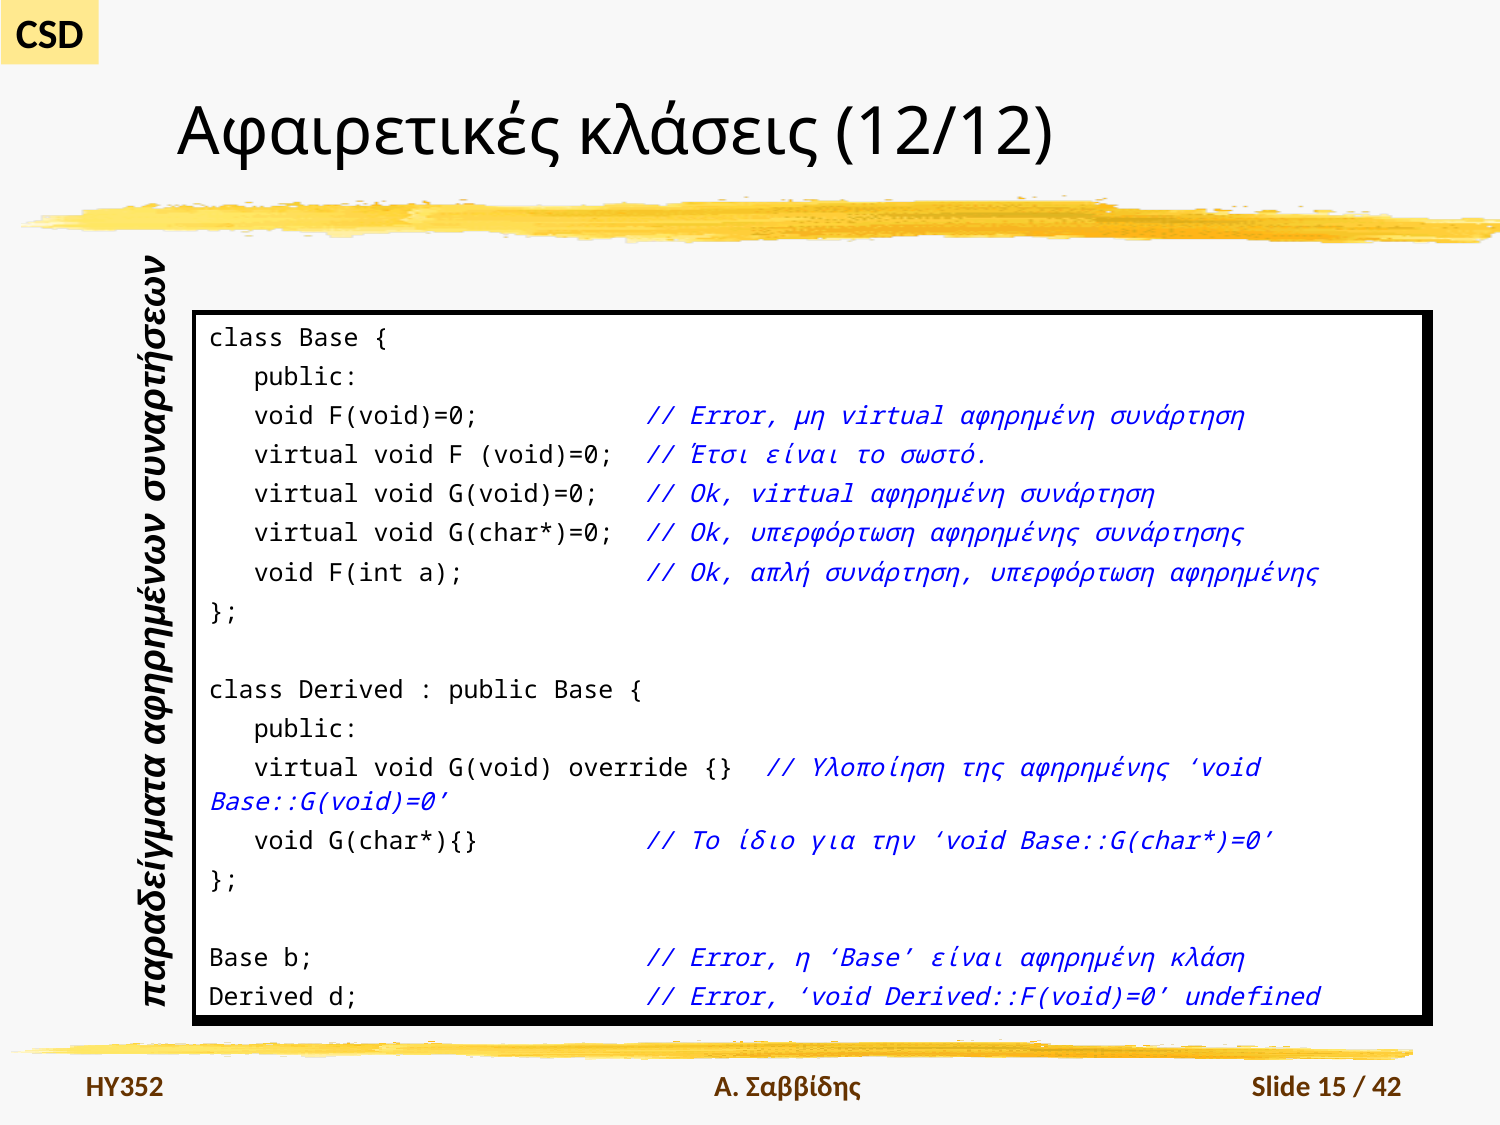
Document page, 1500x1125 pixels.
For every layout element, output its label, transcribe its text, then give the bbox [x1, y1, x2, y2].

title Αφαιρετικές κλάσεις (12/12) [162, 24, 1500, 175]
picture [400, 1037, 549, 1064]
picture [11, 1037, 70, 1064]
footer Α. Σαββίδης [549, 1034, 1025, 1110]
picture [21, 190, 1500, 254]
slide_number Slide 15 / 42 [1104, 1034, 1417, 1110]
text_box παραδείγματα αφηρημένων συναρτήσεων [119, 240, 180, 1024]
picture [1025, 1037, 1104, 1064]
table_header class Base { public: void F(void)=0; // Error, μη virtual αφηρημένη συνάρτηση virtual void F (void)=0; // Έτσι είναι το σωστό. virtual void G(void)=0; // Ok, virtual αφηρημένη συνάρτηση virtual void G(char*)=0; // Ok, υπερφόρτωση αφηρημένης συνάρτησης void F(int a); // Ok, απλή συνάρτηση, υπερφόρτωση αφηρημένης }; class Derived : public Base { public: virtual void G(void) override {} // Υλοποίηση της αφηρημένης ‘void Base::G(void)=0’ void G(char*){} // Το ίδιο για την ‘void Base::G(char*)=0’ }; Base b; // Error, η ‘Base’ είναι αφηρημένη κλάση Derived d; // Error, ‘void Derived::F(void)=0’ undefined [196, 315, 1422, 1015]
slide_number HY352 [70, 1034, 400, 1110]
